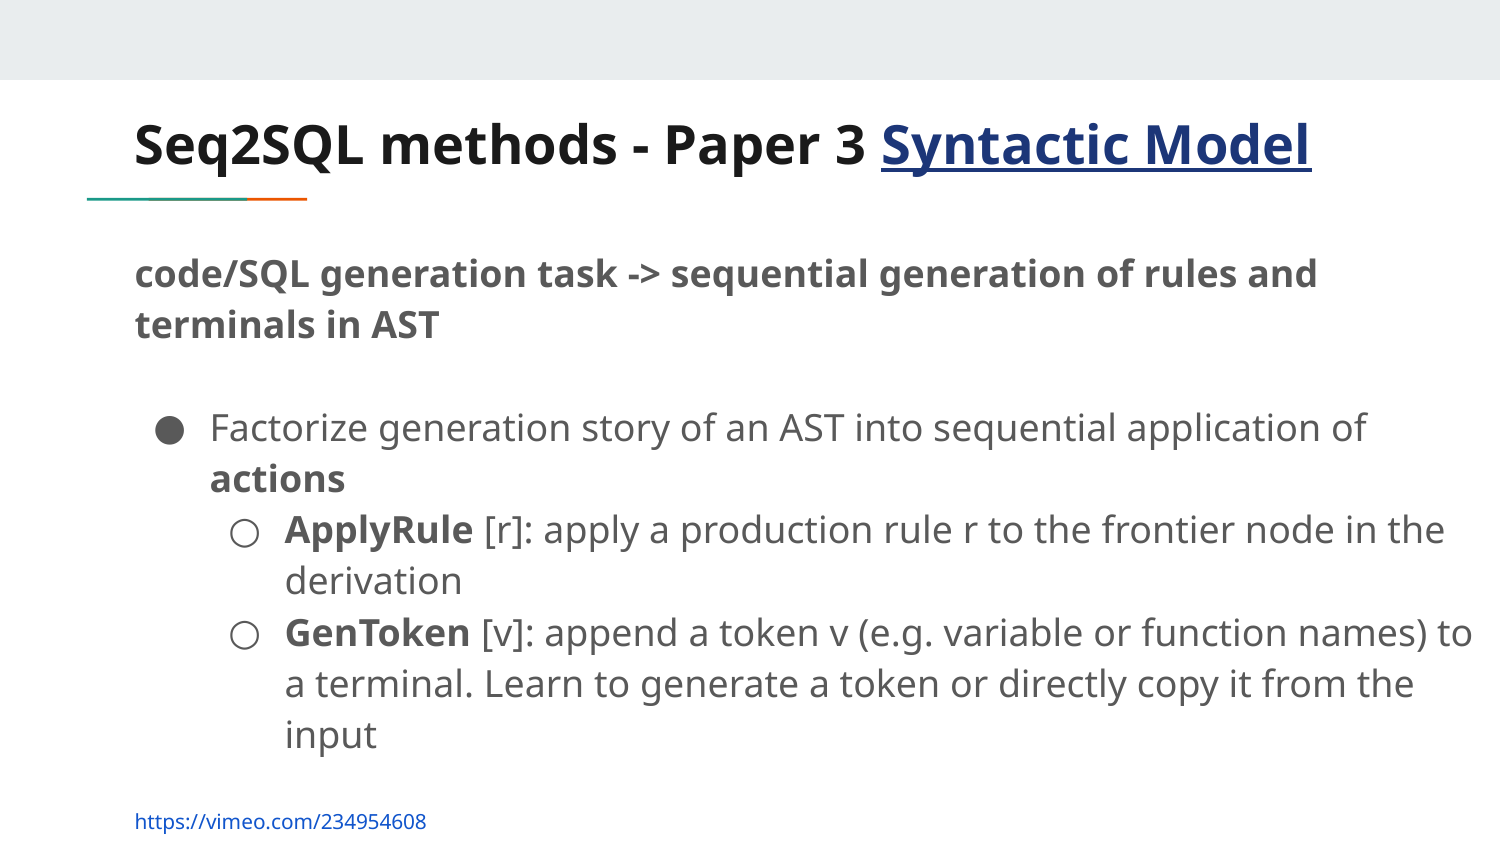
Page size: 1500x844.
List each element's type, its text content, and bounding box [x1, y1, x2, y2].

list code/SQL generation task -> sequential generation of rules and terminals in AST Factorize generation story of an AST into sequential application of actions ApplyRule [r]: apply a production rule r to the frontier node in the derivation GenToken [v]: append a token v (e.g. variable or function names) to a terminal. Learn to generate a token or directly copy it from the input [119, 228, 1500, 751]
text_box https://vimeo.com/234954608 [119, 796, 859, 844]
title Seq2SQL methods - Paper 3 Syntactic Model [119, 94, 1381, 183]
